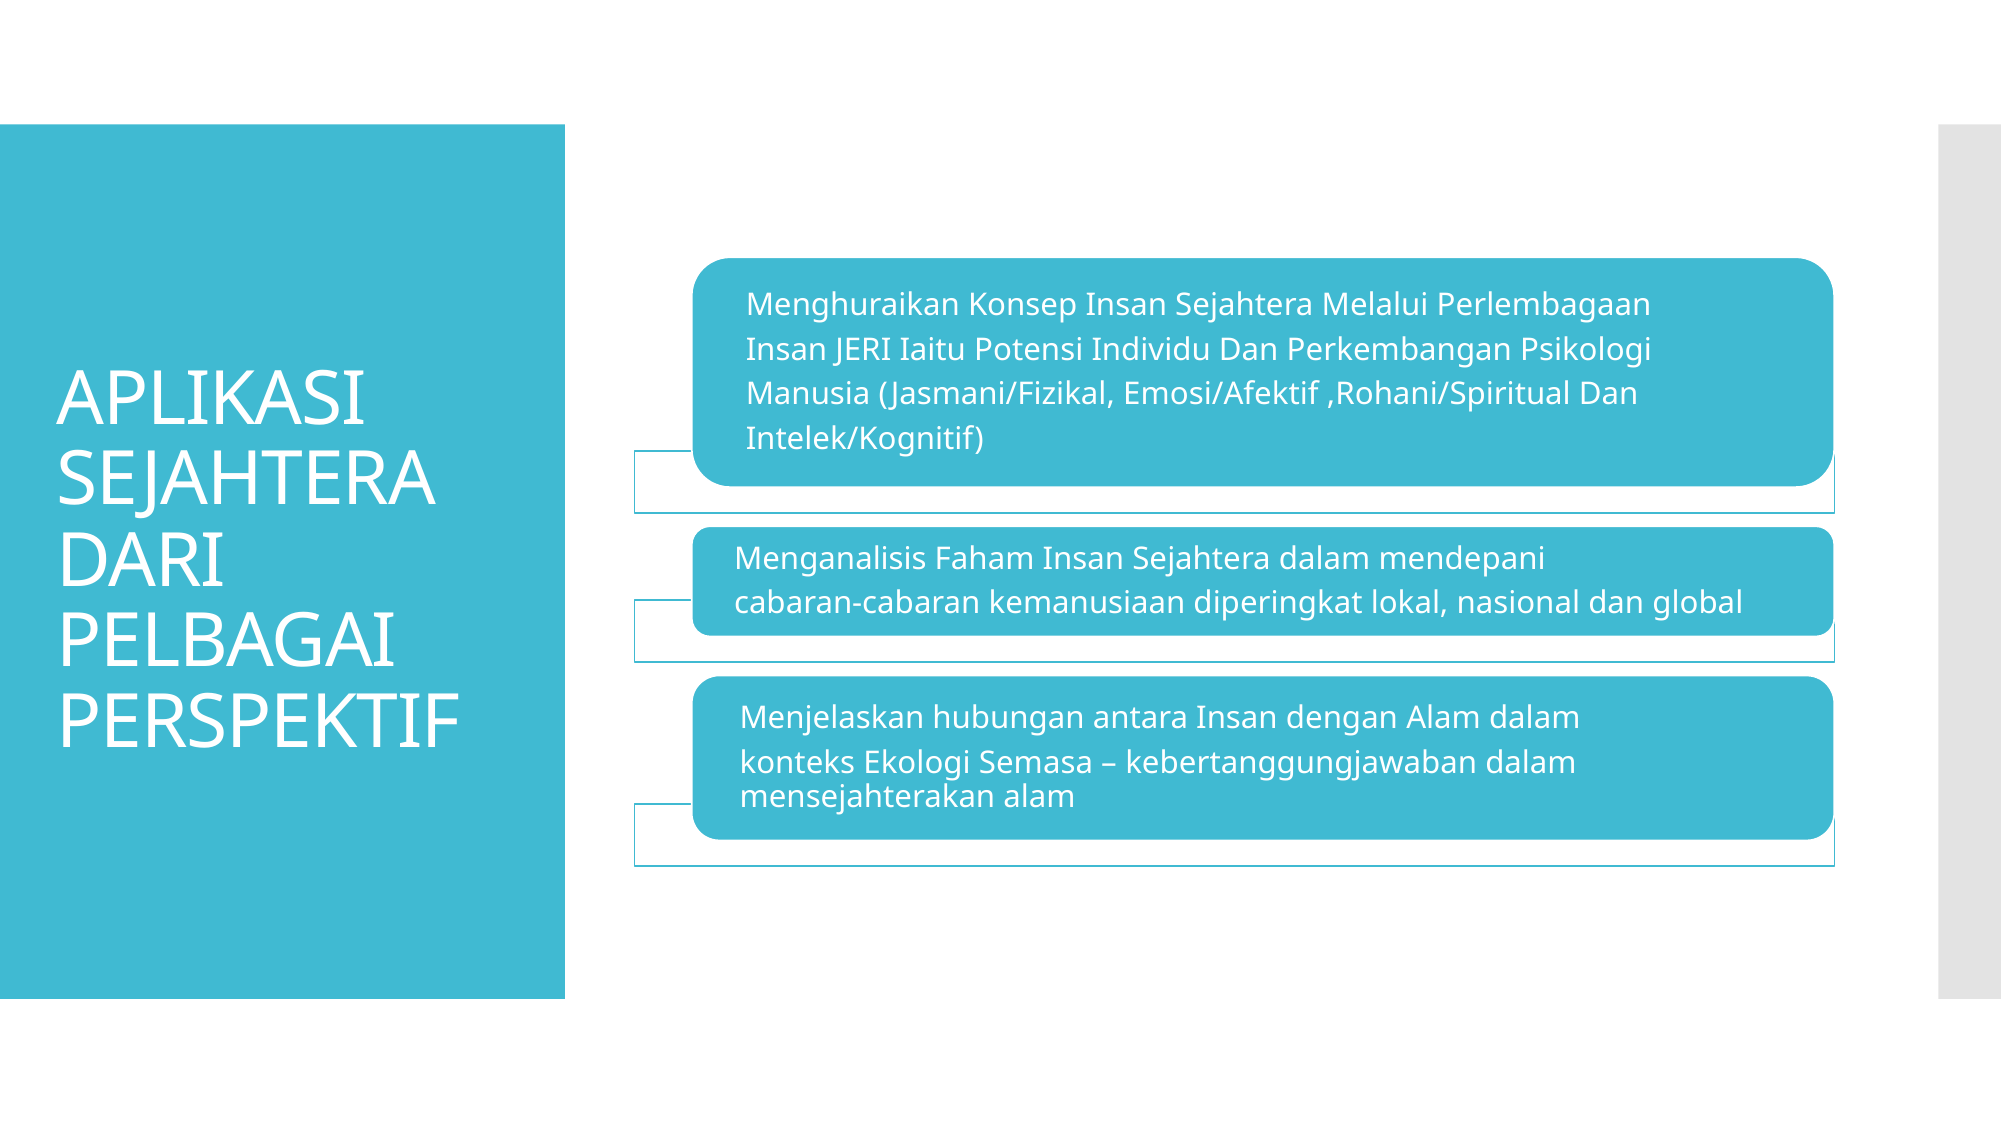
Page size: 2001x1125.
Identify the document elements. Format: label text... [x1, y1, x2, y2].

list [634, 141, 1835, 982]
title APLIKASI SEJAHTERA DARI PELBAGAI PERSPEKTIF [41, 184, 525, 940]
